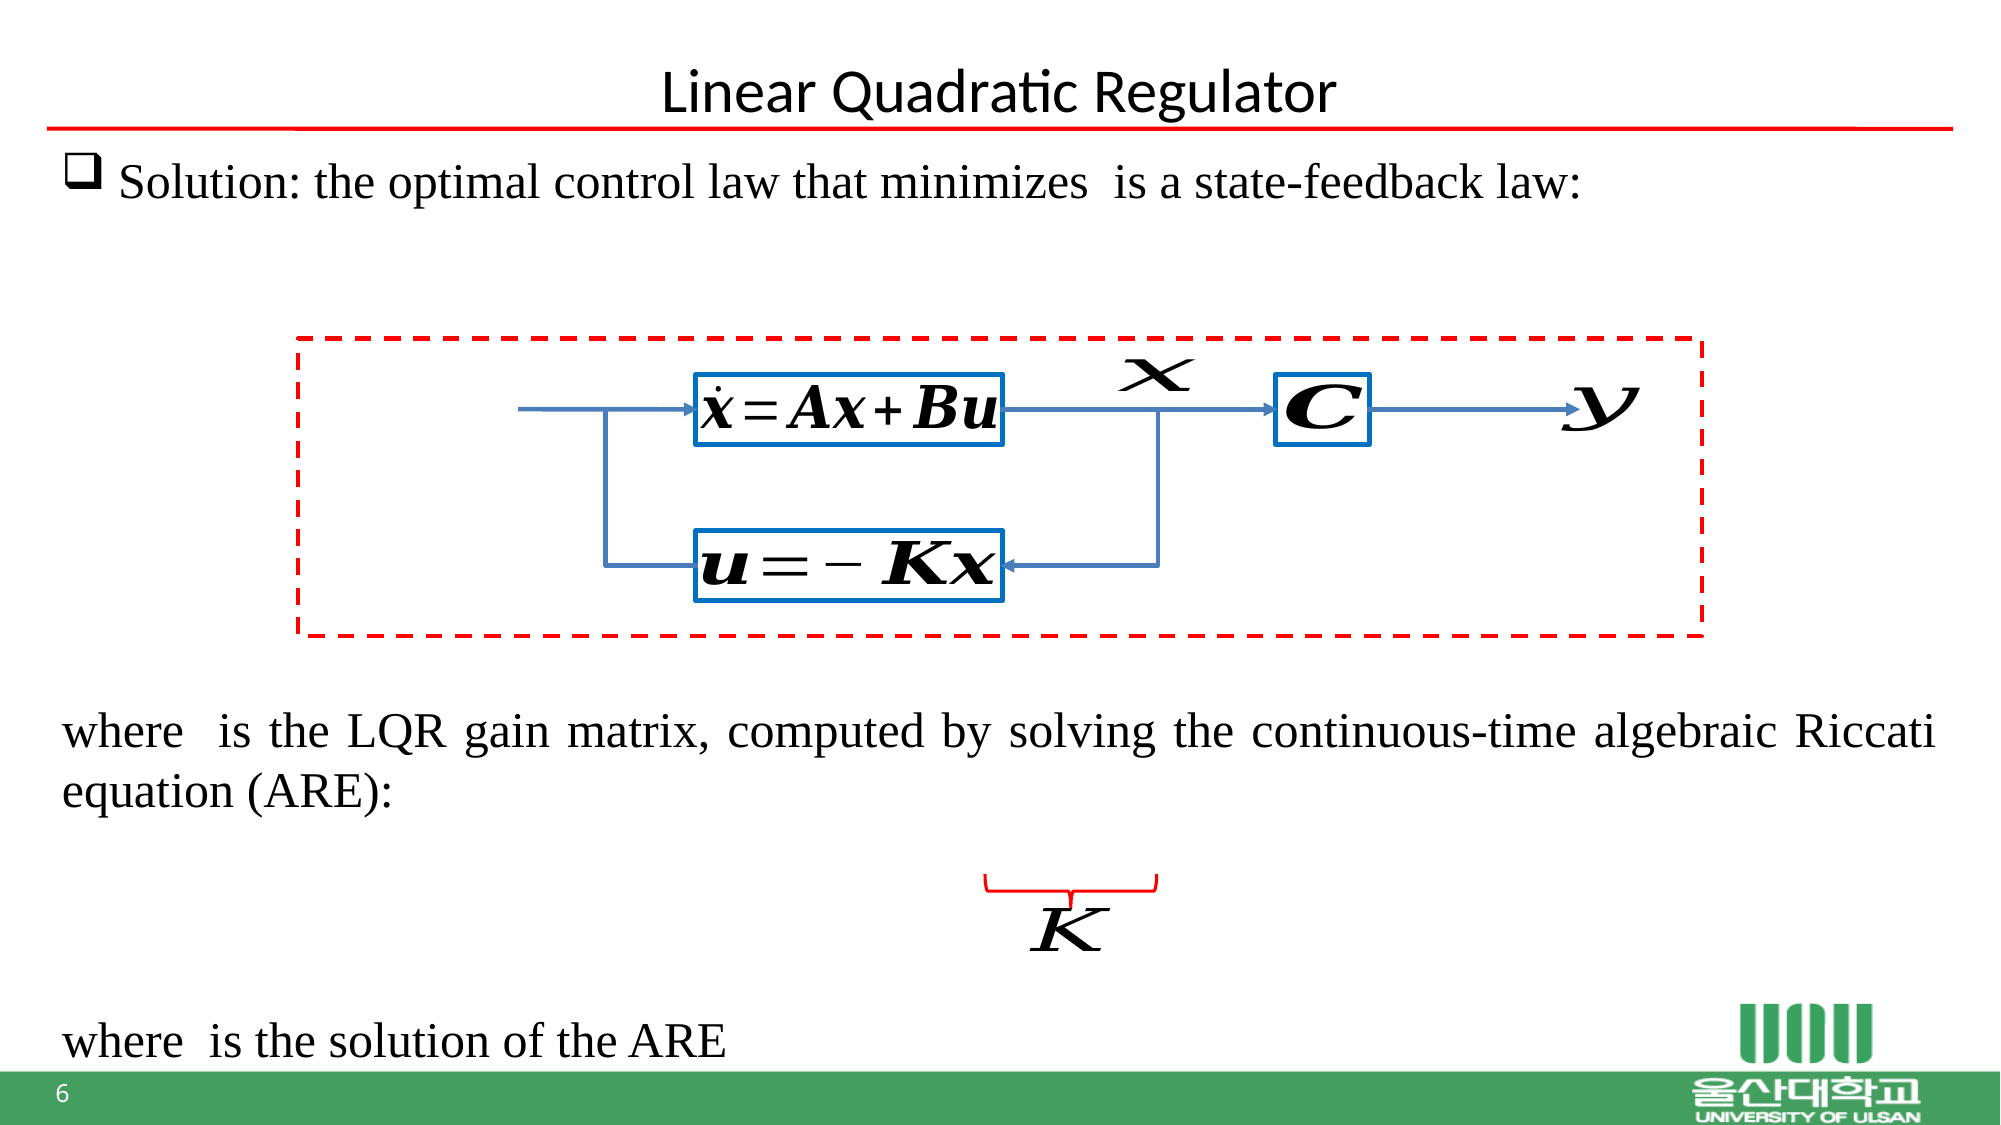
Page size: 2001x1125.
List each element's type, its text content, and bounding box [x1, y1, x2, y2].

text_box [297, 338, 1703, 637]
title Linear Quadratic Regulator [46, 46, 1954, 130]
picture [0, 51, 2000, 1125]
text_box [984, 874, 1158, 908]
